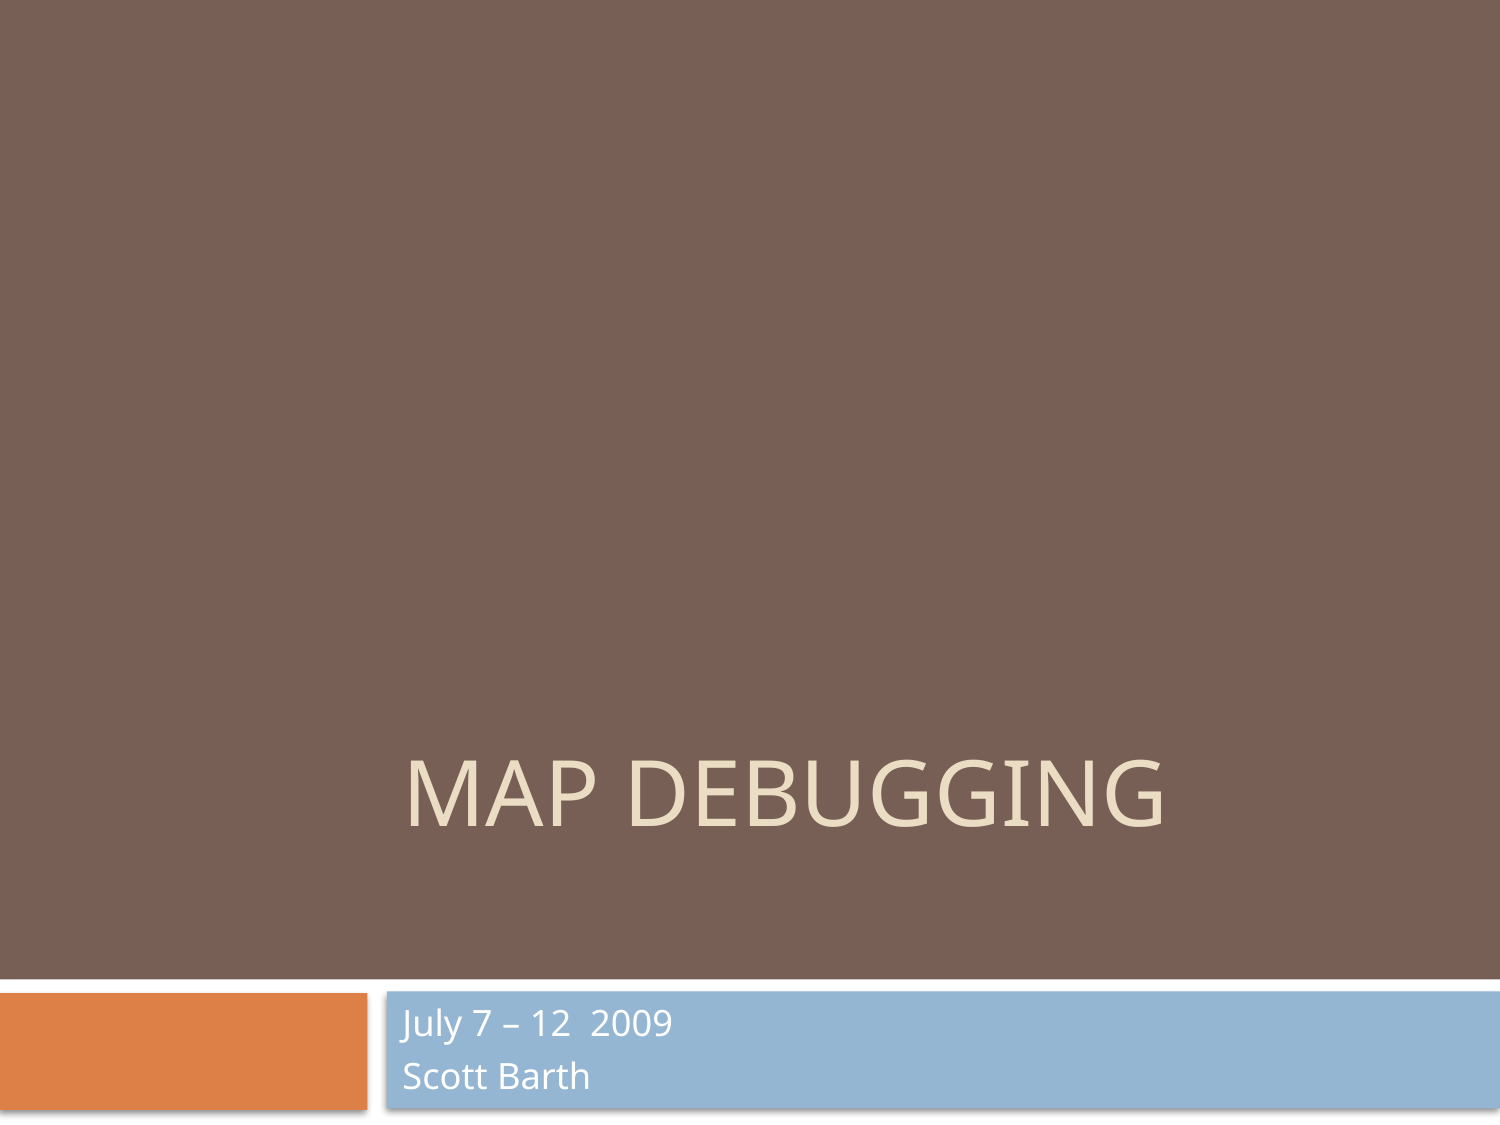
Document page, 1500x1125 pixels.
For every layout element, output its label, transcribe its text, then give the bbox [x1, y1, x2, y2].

title Map debugging [387, 662, 1450, 963]
subtitle July 7 – 12 2009 Scott Barth [387, 992, 1488, 1105]
